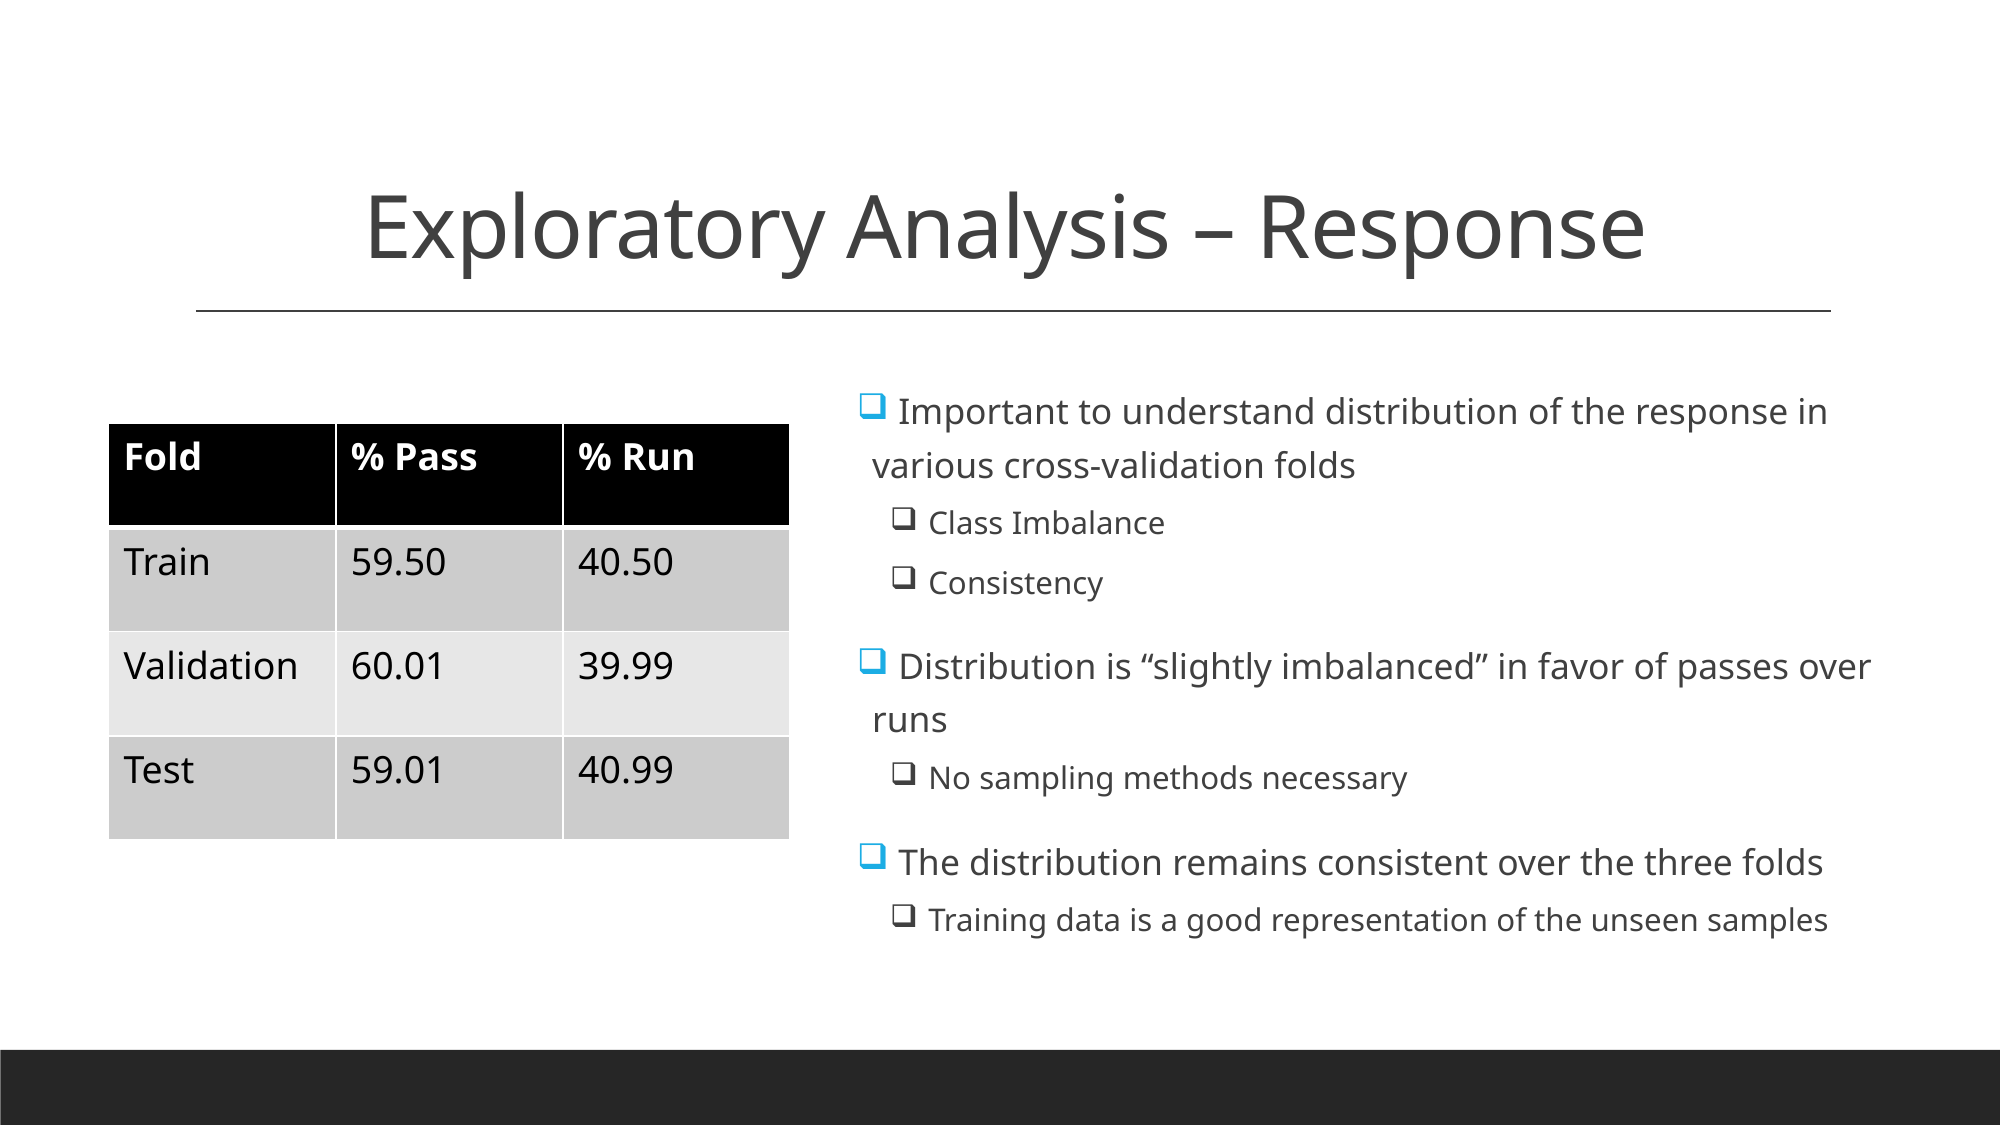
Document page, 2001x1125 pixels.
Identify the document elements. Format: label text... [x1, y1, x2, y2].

table_cell Train [109, 530, 335, 631]
table_header % Pass [337, 424, 562, 525]
table_cell 60.01 [337, 632, 562, 735]
table_cell 40.99 [564, 737, 789, 839]
table_cell 59.01 [337, 737, 562, 839]
table_header % Run [564, 424, 789, 525]
table_cell 59.50 [337, 530, 562, 631]
table_cell 39.99 [564, 632, 789, 735]
text_box Important to understand distribution of the response in various cross-validation folds Class Imbalance Consistency Distribution is “slightly imbalanced” in favor of passes over runs No sampling methods necessary The distribution remains consistent over the three folds Training data is a good representation of the unseen samples [857, 374, 1954, 992]
table_cell Test [109, 737, 335, 839]
table_header Fold [109, 424, 335, 525]
table_cell 40.50 [564, 530, 789, 631]
table_cell Validation [109, 632, 335, 735]
title Exploratory Analysis – Response [180, 47, 1830, 285]
